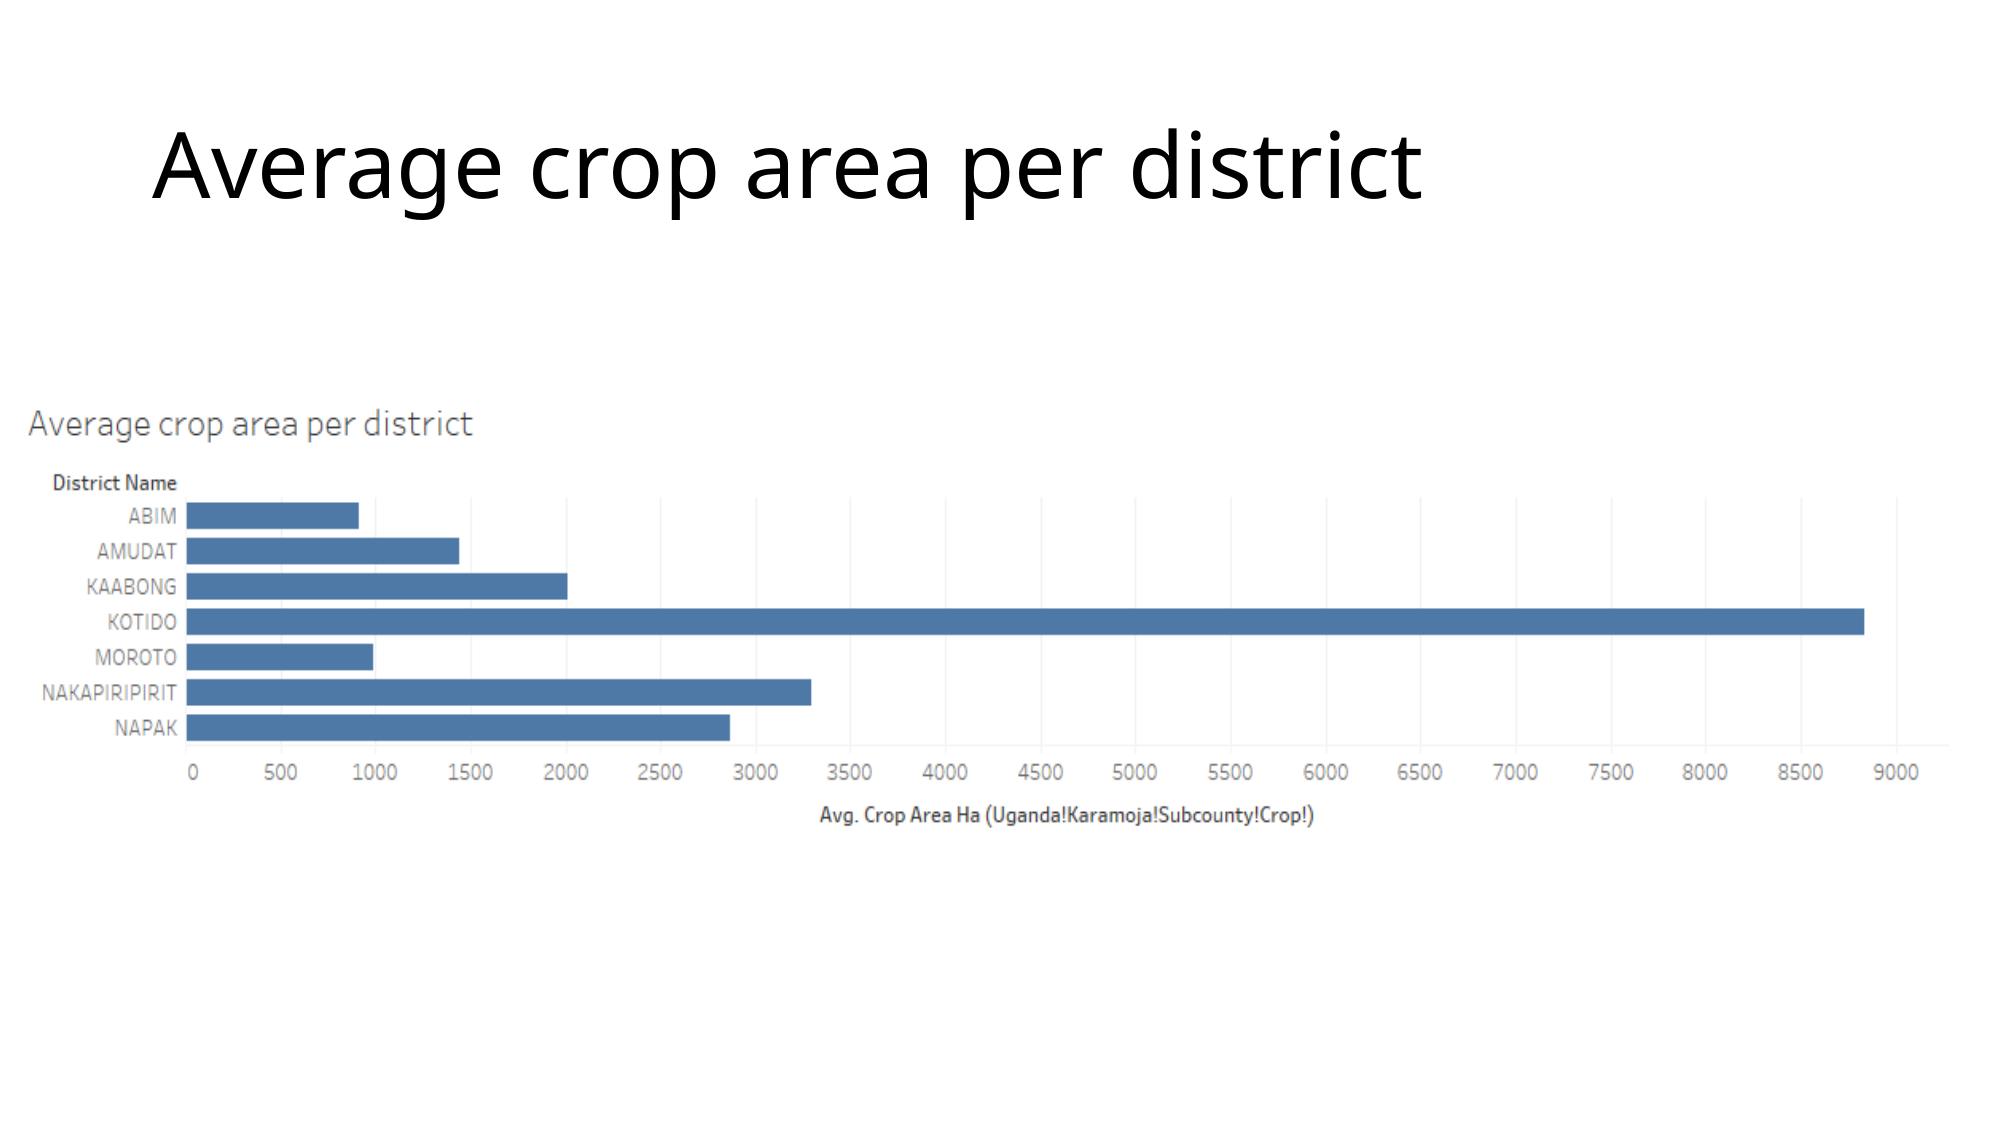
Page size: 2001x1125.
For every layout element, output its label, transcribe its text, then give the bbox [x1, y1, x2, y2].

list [15, 381, 1949, 842]
title Average crop area per district [137, 59, 1863, 278]
